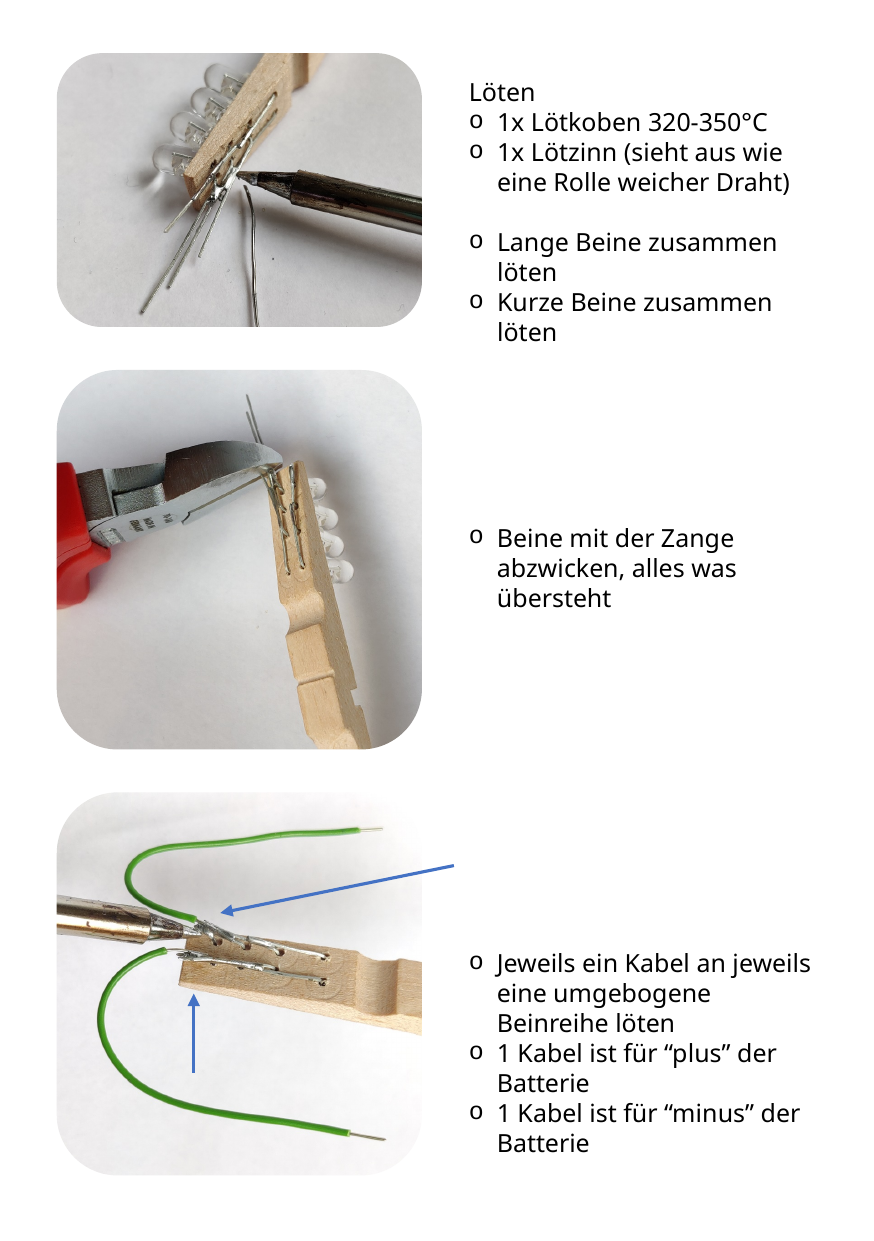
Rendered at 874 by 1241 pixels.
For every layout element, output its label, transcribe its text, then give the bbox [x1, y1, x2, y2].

picture [56, 792, 422, 1176]
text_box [220, 865, 454, 913]
picture [56, 53, 422, 328]
picture [56, 369, 422, 750]
text_box Beine mit der Zange abzwicken, alles was übersteht [453, 514, 817, 620]
text_box Jeweils ein Kabel an jeweils eine umgebogene Beinreihe löten 1 Kabel ist für “plus” der Batterie 1 Kabel ist für “minus” der Batterie [453, 940, 836, 1165]
text_box Löten 1x Lötkoben 320-350°C 1x Lötzinn (sieht aus wie eine Rolle weicher Draht) Lange Beine zusammen löten Kurze Beine zusammen löten [454, 69, 818, 384]
